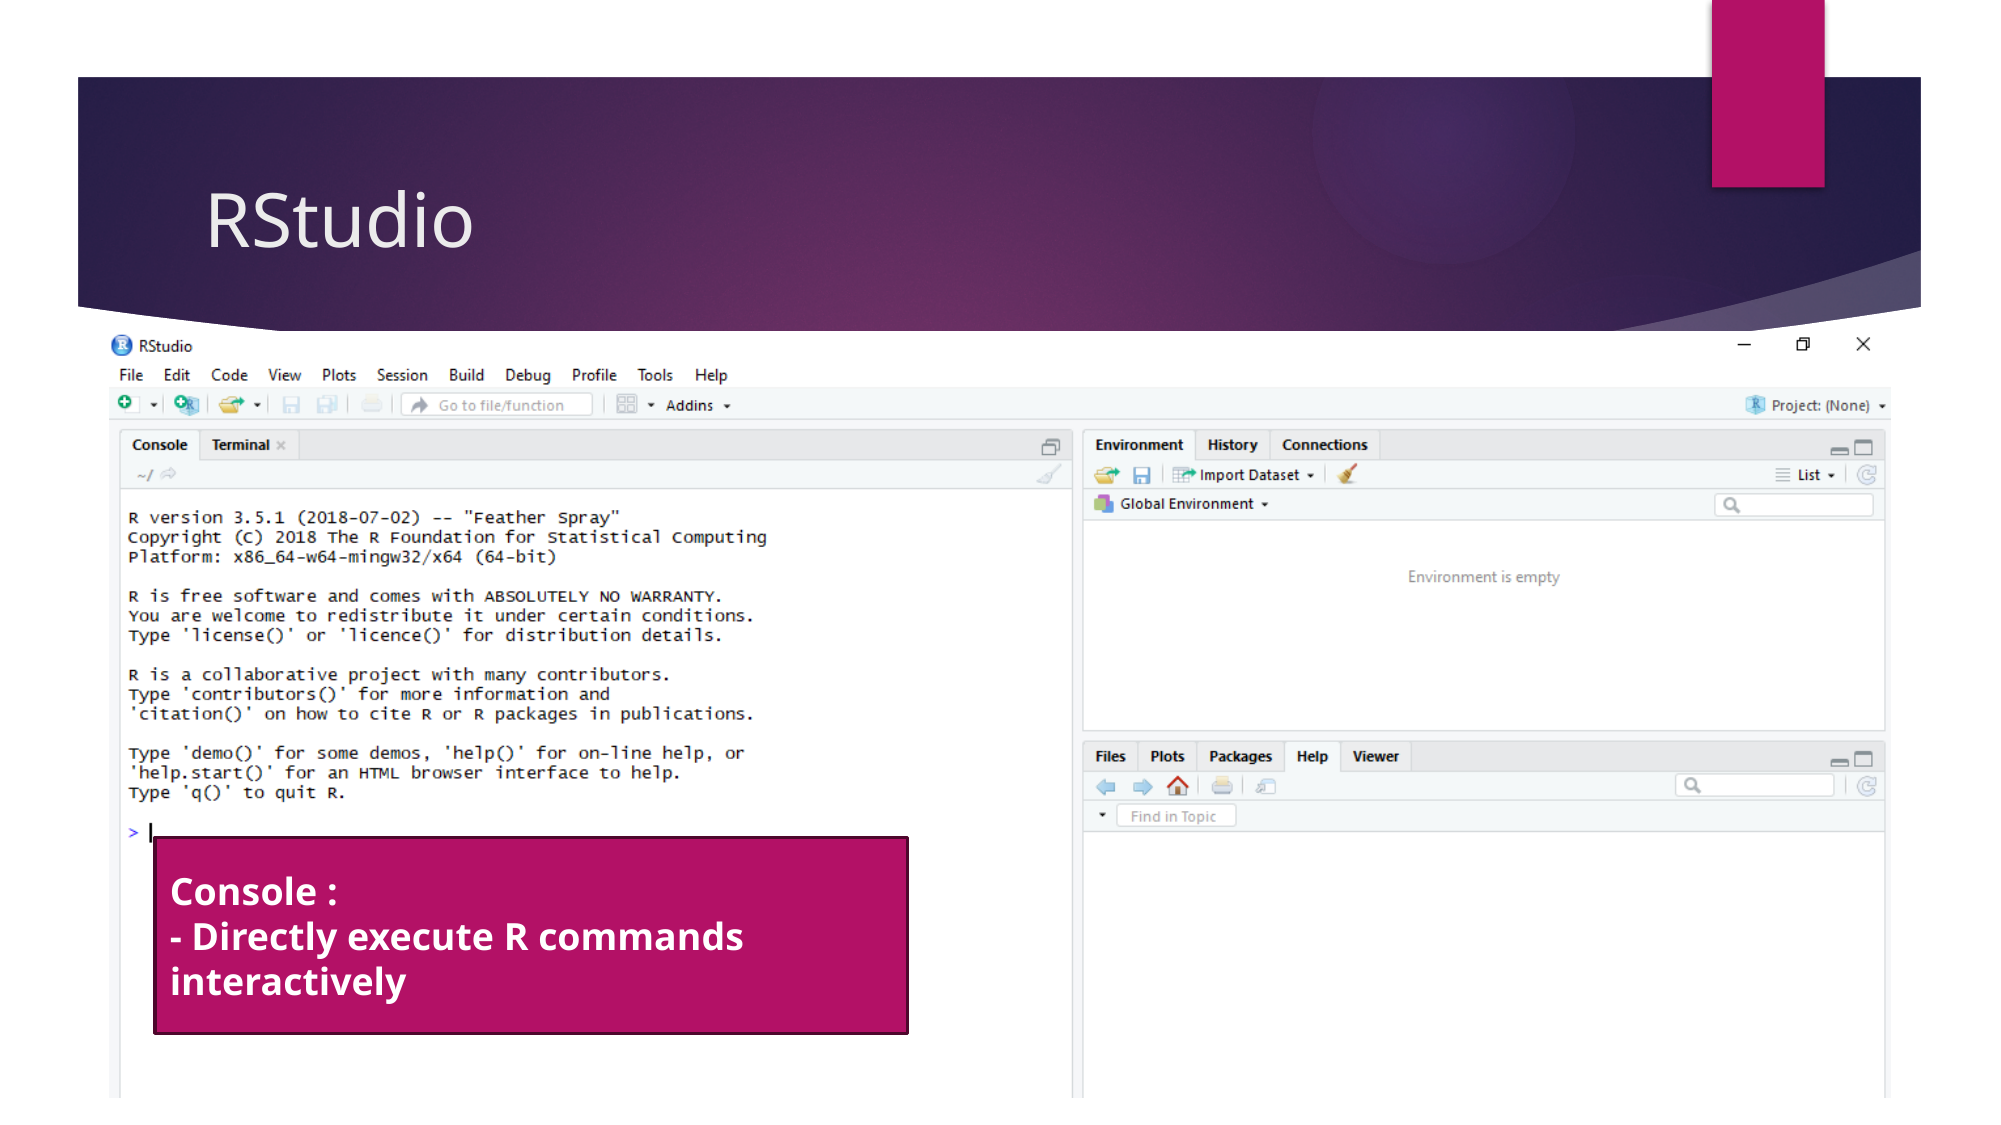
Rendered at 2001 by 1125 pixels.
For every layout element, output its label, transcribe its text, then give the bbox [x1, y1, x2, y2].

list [109, 331, 1891, 1098]
title RStudio [189, 159, 1627, 276]
